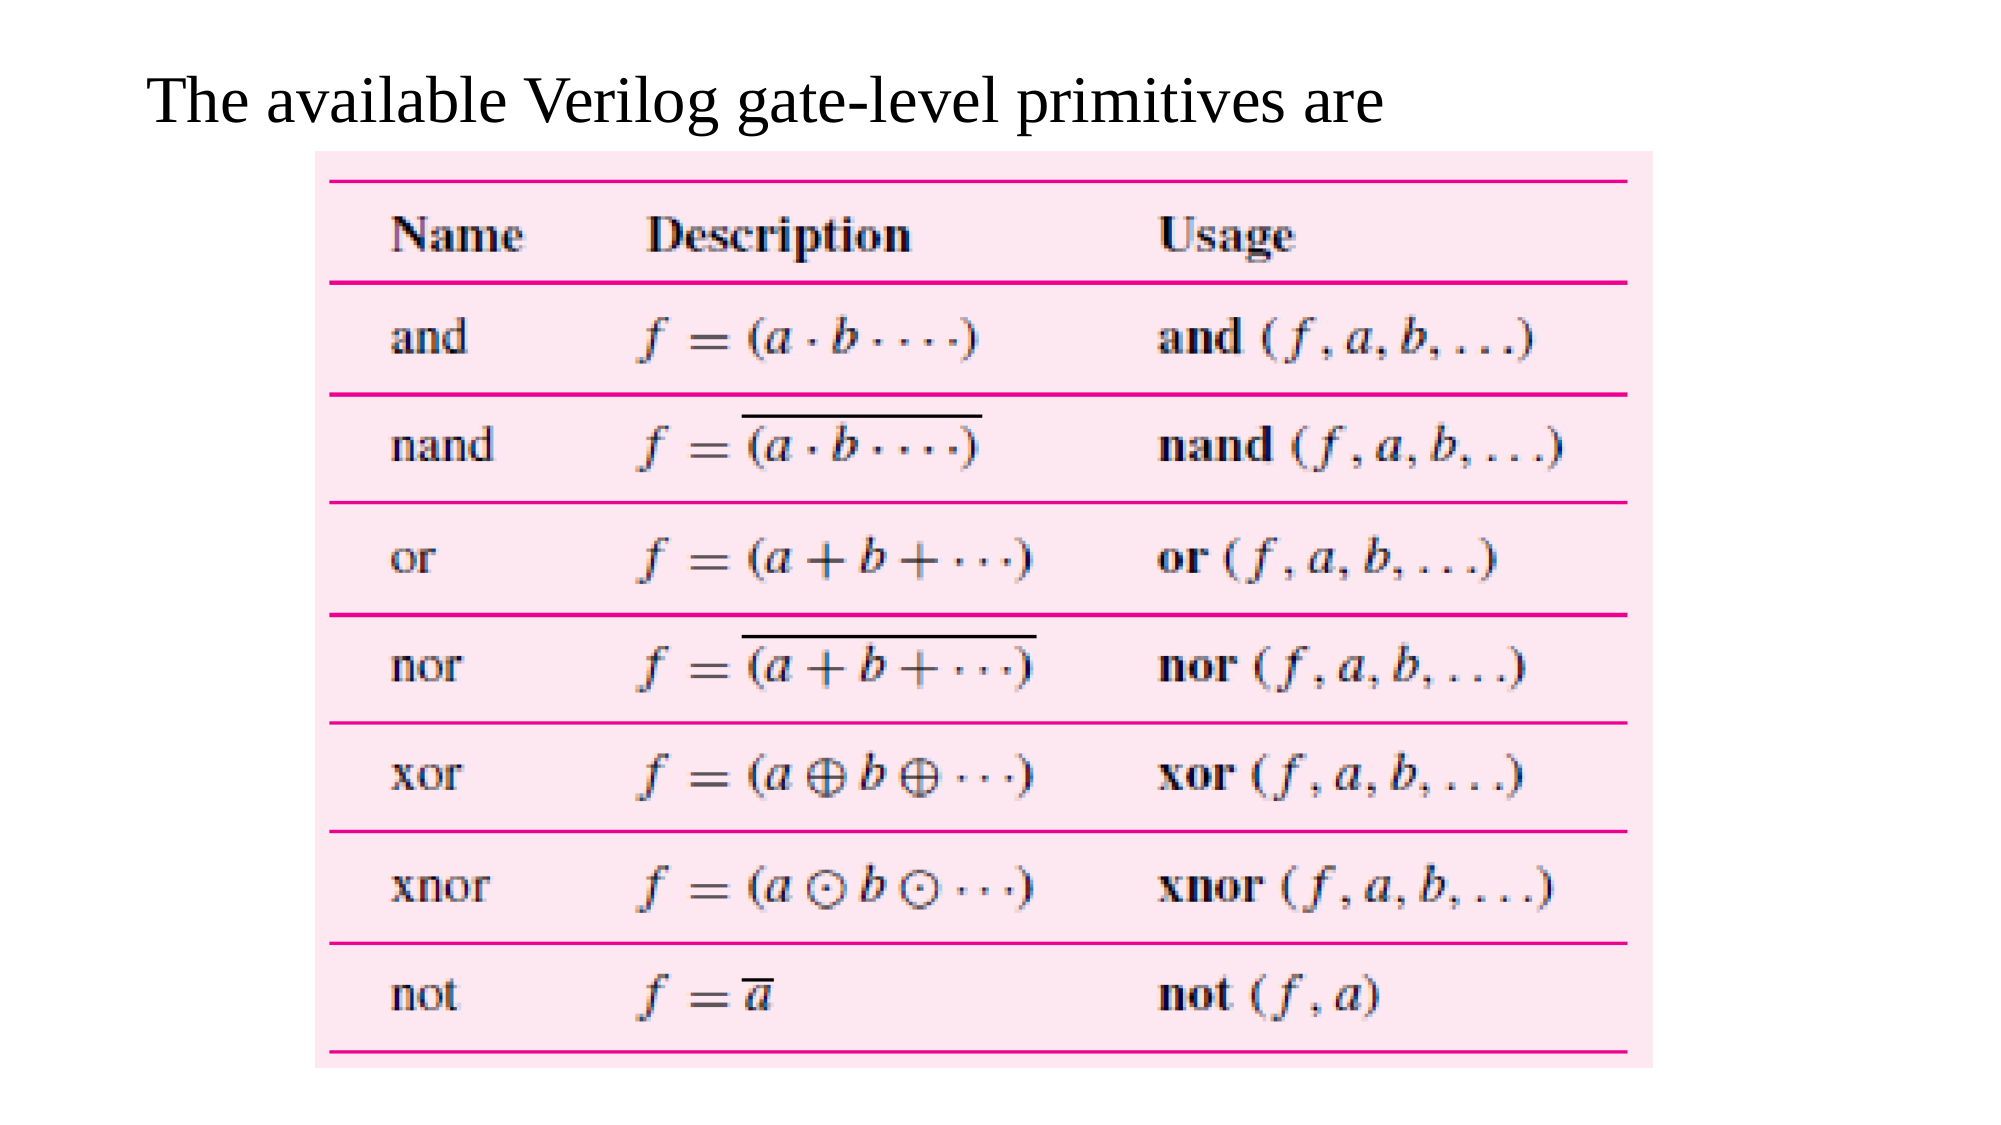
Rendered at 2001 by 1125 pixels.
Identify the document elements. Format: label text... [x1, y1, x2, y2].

picture [315, 151, 1653, 1069]
text_box The available Verilog gate-level primitives are [131, 48, 1552, 144]
